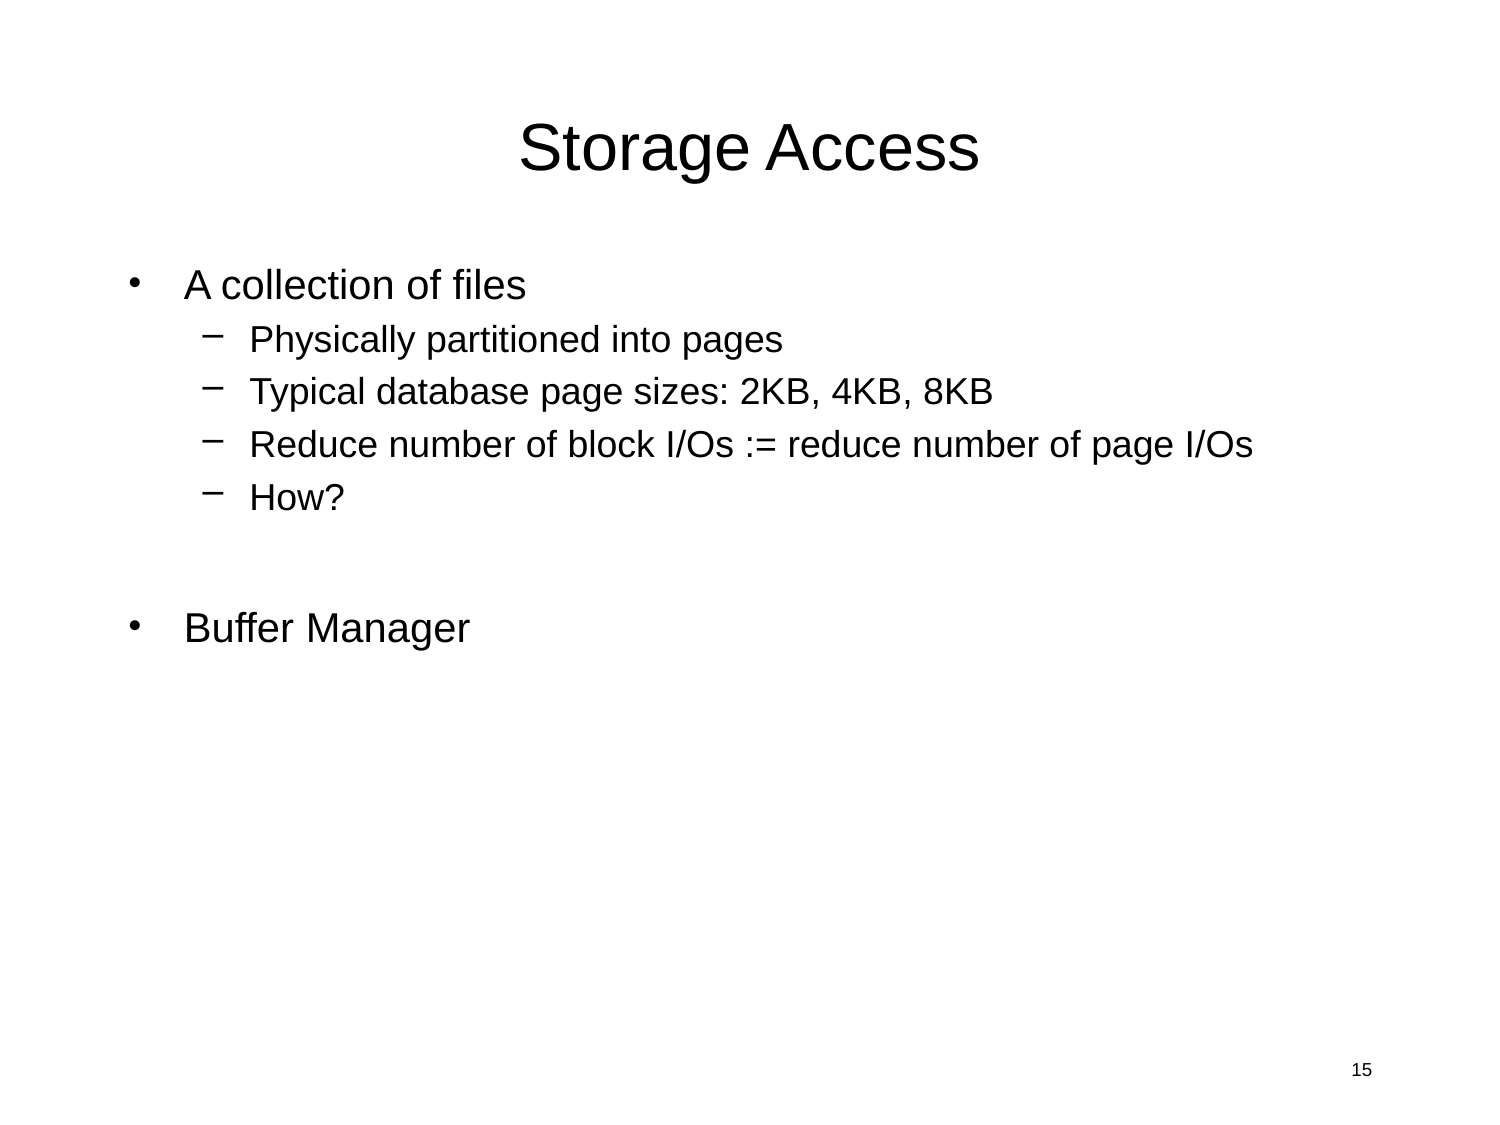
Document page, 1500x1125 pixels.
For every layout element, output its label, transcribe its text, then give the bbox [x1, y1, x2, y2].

slide_number 15 [1074, 1049, 1388, 1101]
title Storage Access [112, 50, 1388, 238]
list A collection of files Physically partitioned into pages Typical database page sizes: 2KB, 4KB, 8KB Reduce number of block I/Os := reduce number of page I/Os How? Buffer Manager [112, 249, 1388, 1025]
